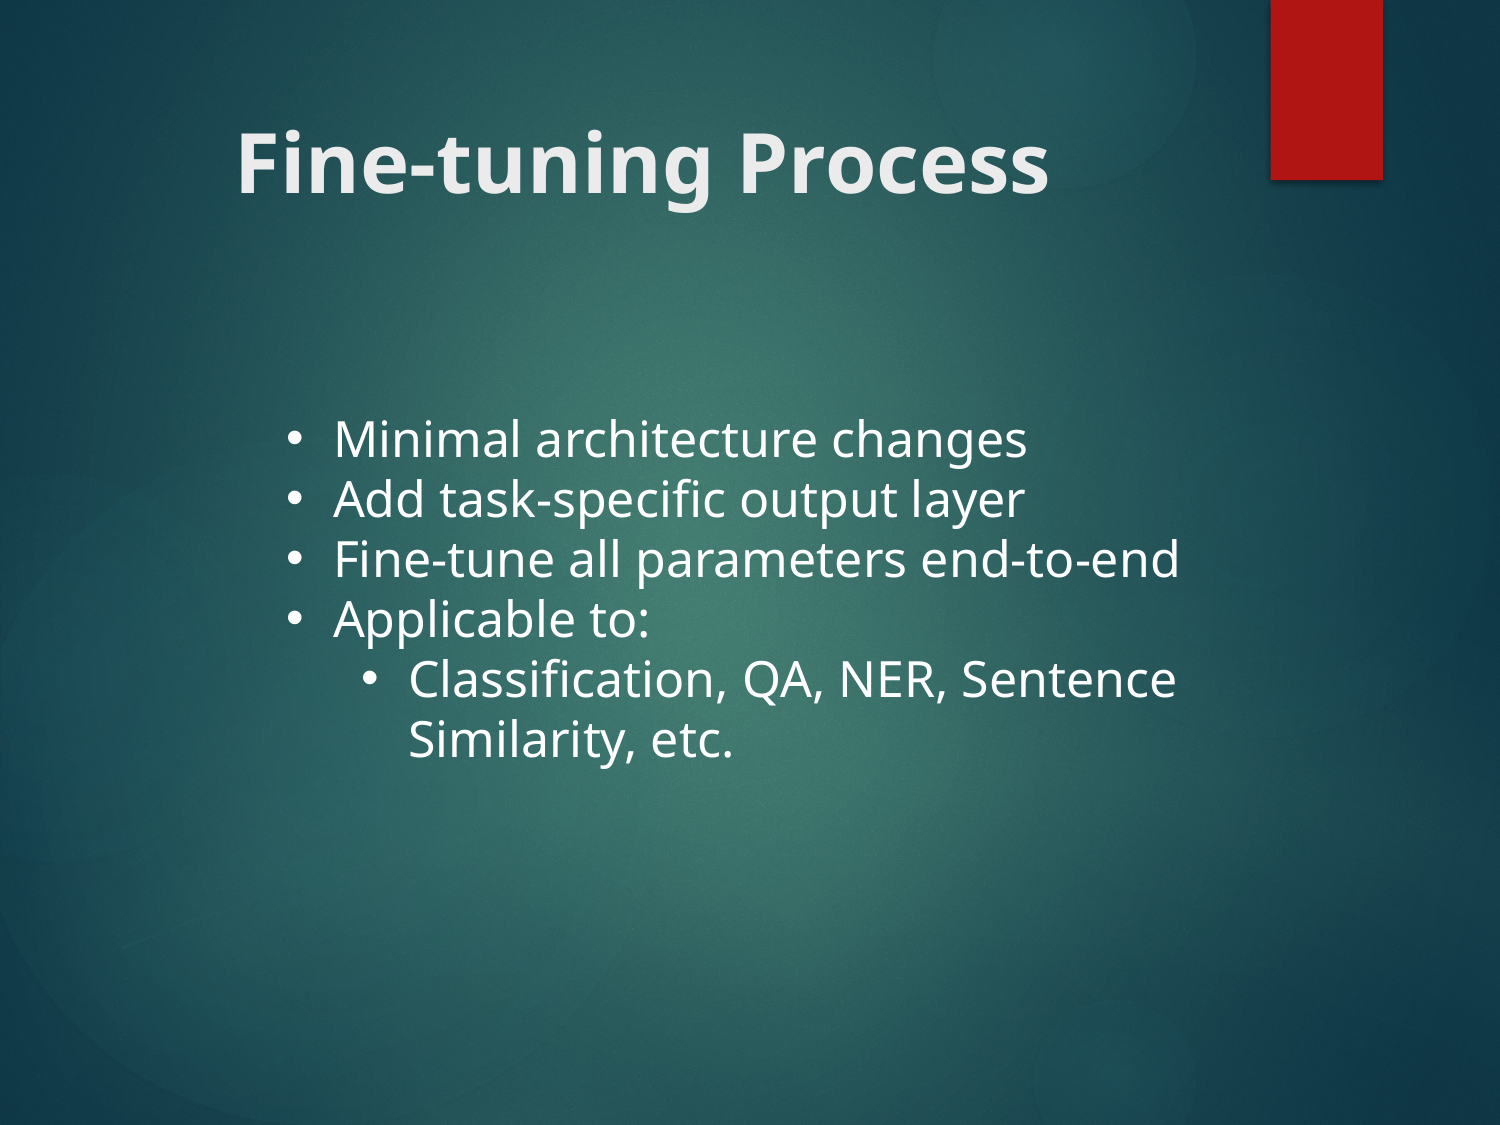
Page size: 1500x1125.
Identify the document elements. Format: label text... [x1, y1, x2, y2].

text_box Minimal architecture changes Add task-specific output layer Fine-tune all parameters end-to-end Applicable to: Classification, QA, NER, Sentence Similarity, etc. [271, 399, 1400, 775]
title Fine-tuning Process [219, 85, 1170, 218]
